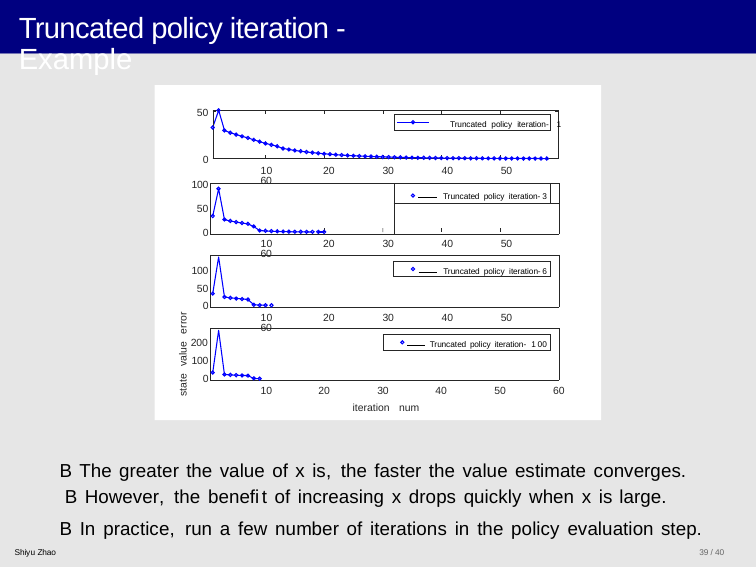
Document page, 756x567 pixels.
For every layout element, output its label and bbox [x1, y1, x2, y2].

text_box [210, 370, 262, 381]
text_box [210, 186, 327, 235]
picture [0, 0, 756, 567]
text_box [210, 291, 274, 308]
text_box [210, 108, 559, 161]
